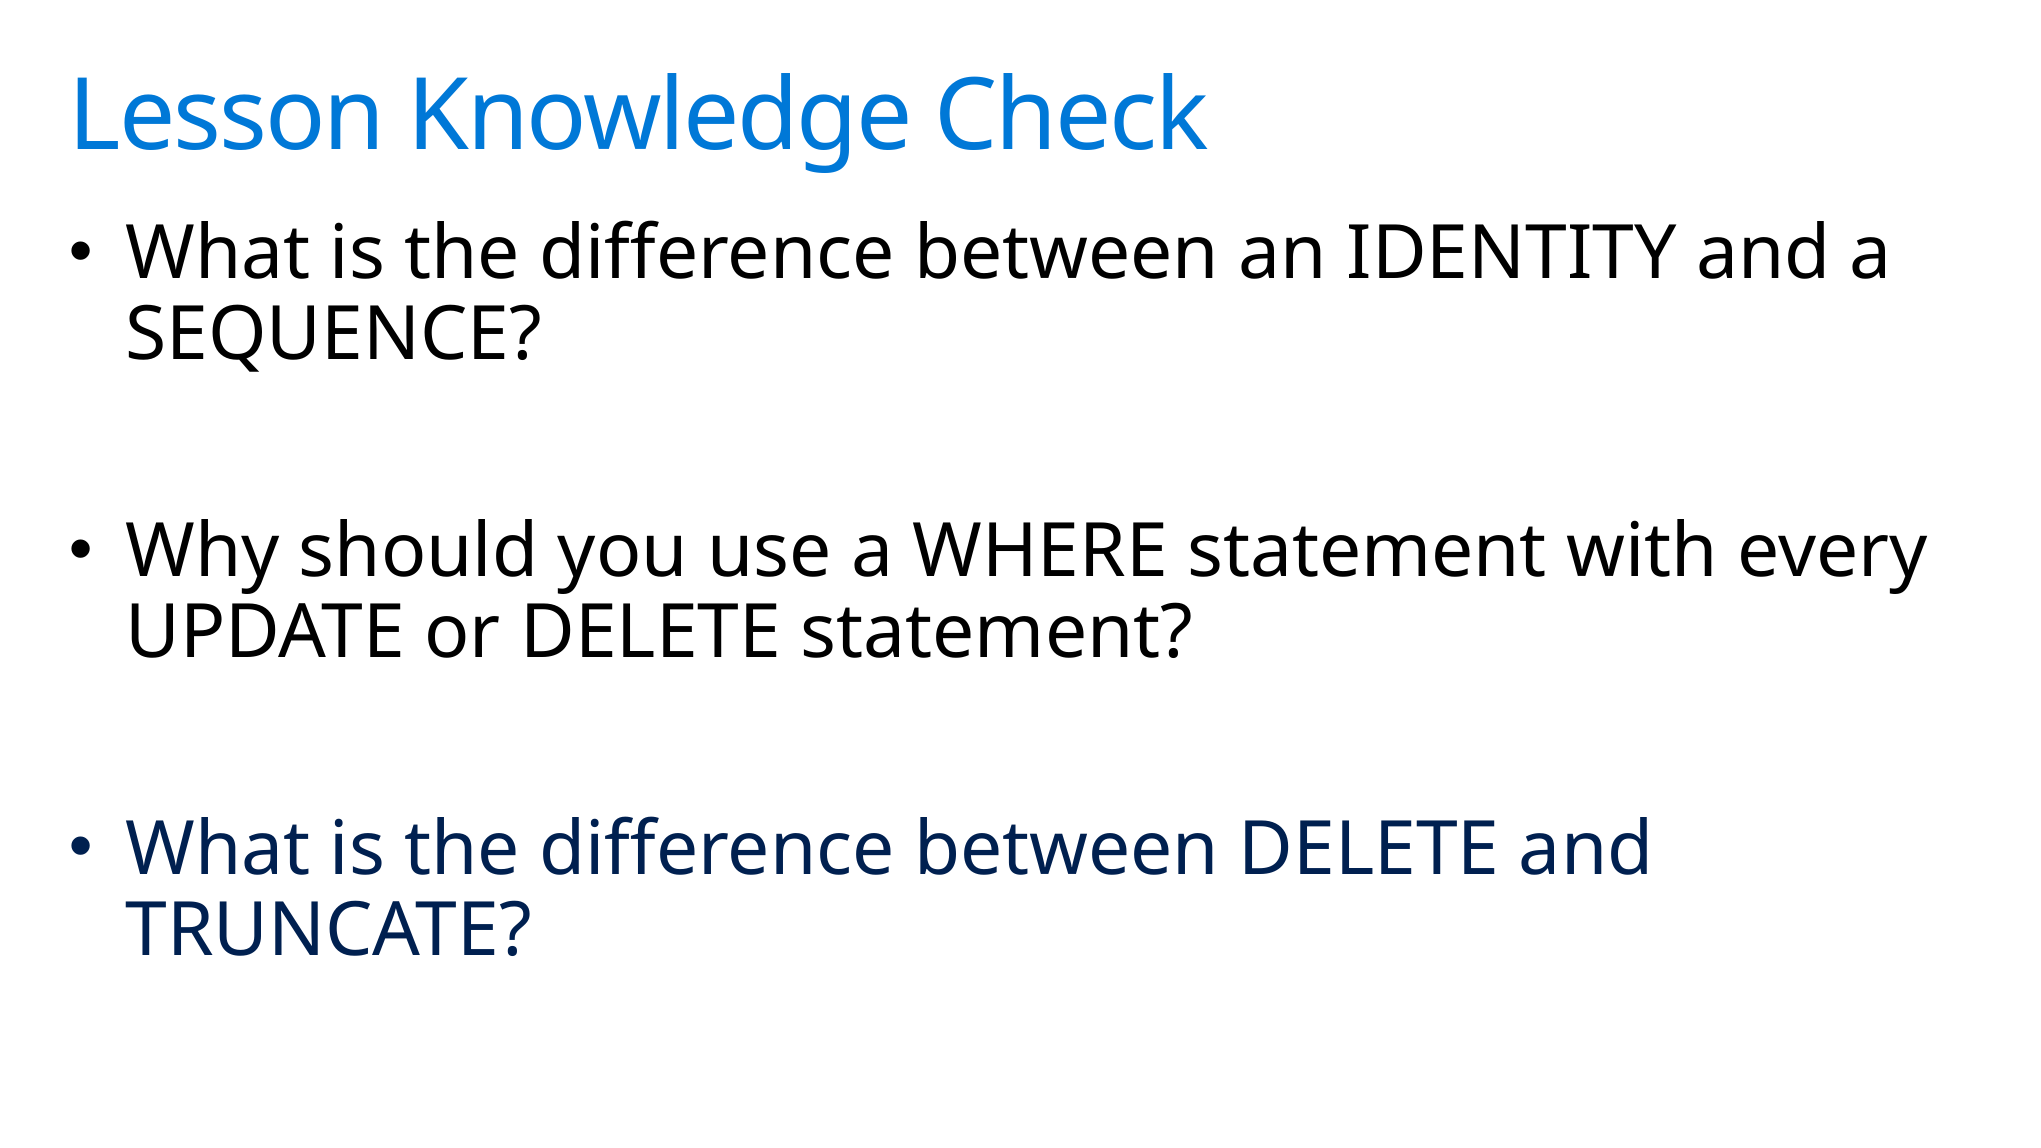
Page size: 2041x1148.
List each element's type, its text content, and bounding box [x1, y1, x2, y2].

title Lesson Knowledge Check [45, 48, 1996, 199]
list What is the difference between an IDENTITY and a SEQUENCE? Why should you use a WHERE statement with every UPDATE or DELETE statement? What is the difference between DELETE and TRUNCATE? [45, 199, 1996, 925]
